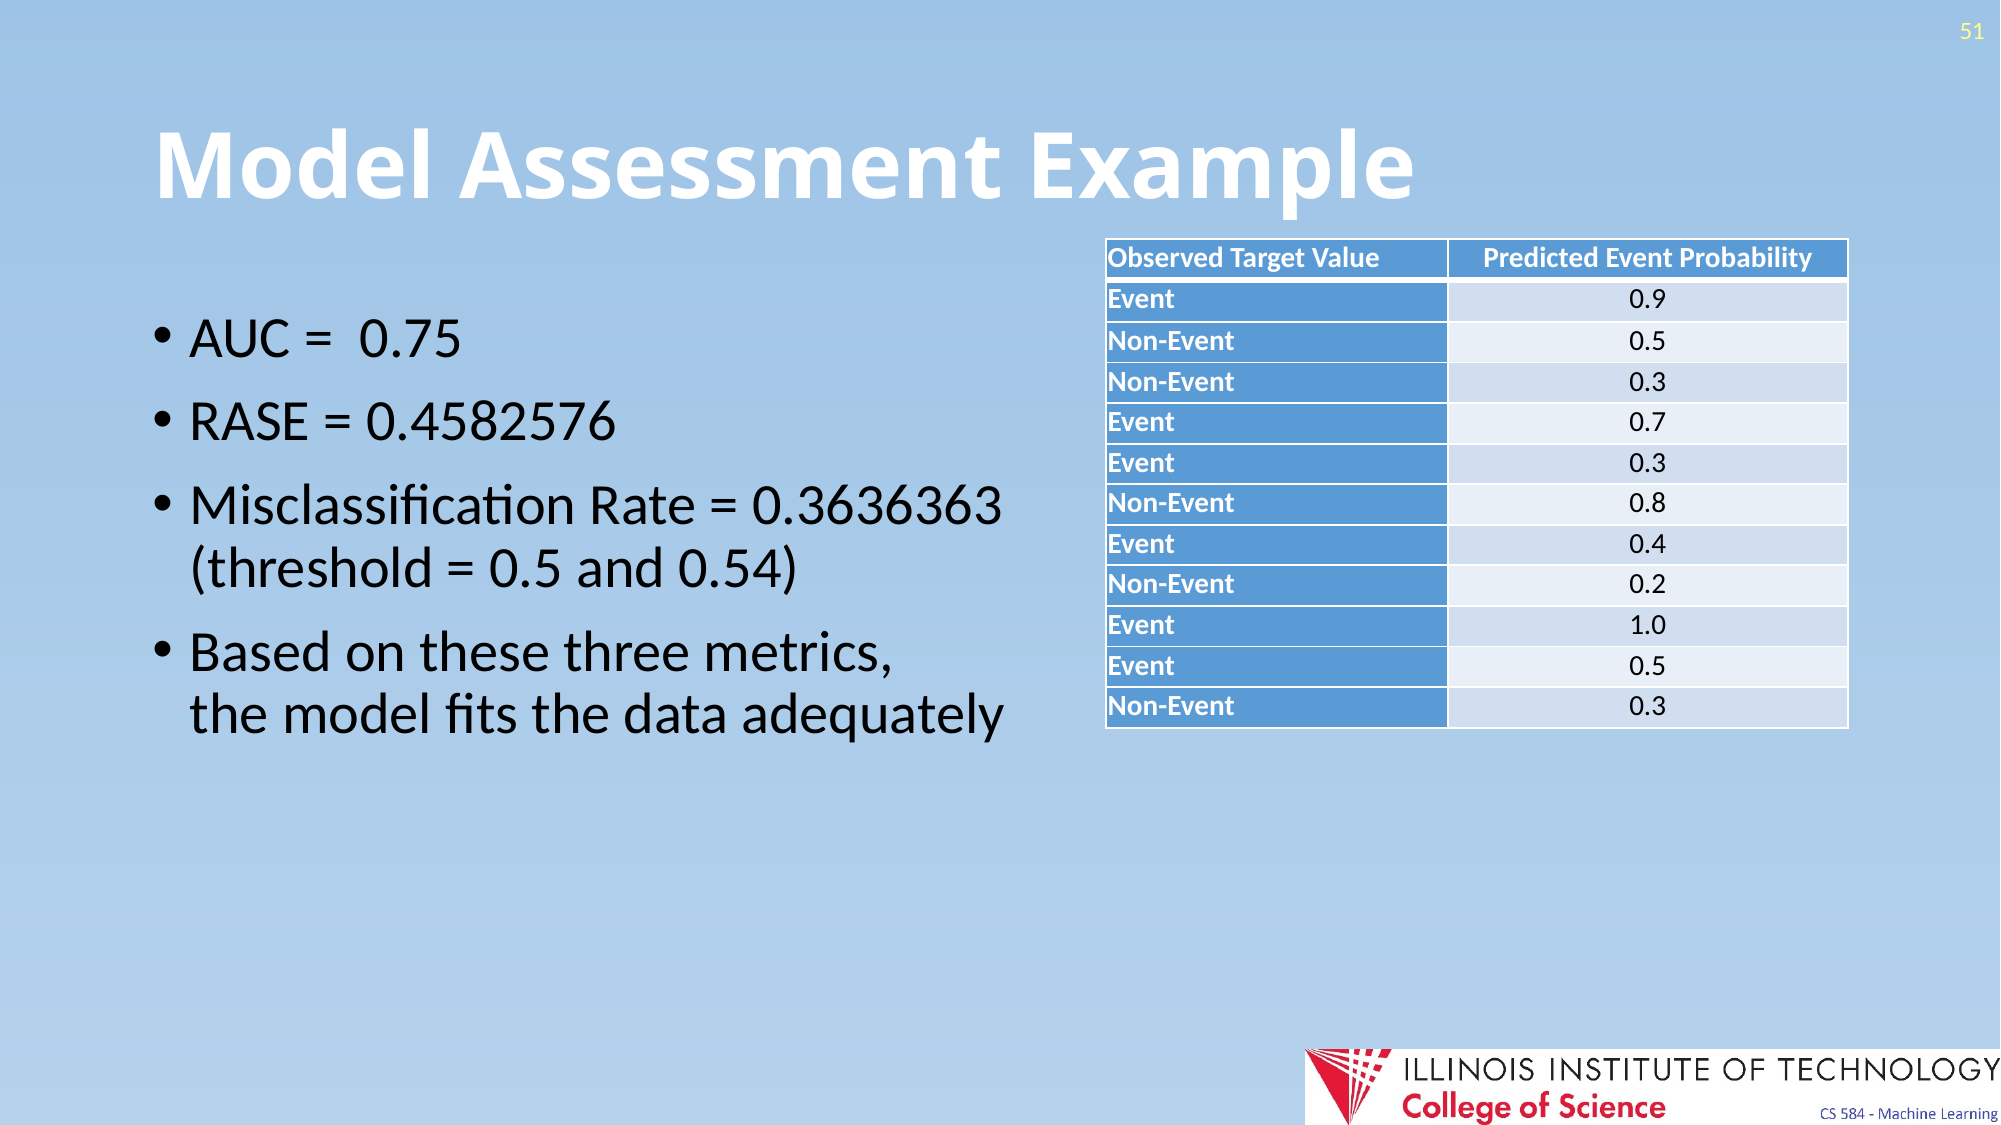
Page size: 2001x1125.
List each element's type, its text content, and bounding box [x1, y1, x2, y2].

table_cell Non-Event [1107, 363, 1447, 402]
table_cell Event [1107, 283, 1447, 321]
table_cell 0.5 [1449, 323, 1847, 362]
table_cell 0.8 [1449, 485, 1847, 524]
table_cell Non-Event [1107, 323, 1447, 362]
table_cell 0.3 [1449, 688, 1847, 727]
table_cell Event [1107, 607, 1447, 646]
table_cell Non-Event [1107, 566, 1447, 605]
table_cell 0.3 [1449, 363, 1847, 402]
table_cell 0.9 [1449, 283, 1847, 321]
table_cell Event [1107, 404, 1447, 443]
table_cell 1.0 [1449, 607, 1847, 646]
table_cell Event [1107, 445, 1447, 483]
table_cell 0.3 [1449, 445, 1847, 483]
picture [1305, 1049, 2000, 1125]
table_cell 0.7 [1449, 404, 1847, 443]
table_cell 0.2 [1449, 566, 1847, 605]
table_header Predicted Event Probability [1449, 240, 1847, 277]
table_cell 0.4 [1449, 526, 1847, 564]
title Model Assessment Example [137, 59, 1863, 278]
table_cell Event [1107, 647, 1447, 686]
slide_number 51 [1550, 0, 2000, 60]
table_cell Event [1107, 526, 1447, 564]
table_cell Non-Event [1107, 688, 1447, 727]
table_header Observed Target Value [1107, 240, 1447, 277]
table_cell 0.5 [1449, 647, 1847, 686]
list AUC = 0.75 RASE = 0.4582576 Misclassification Rate = 0.3636363 (threshold = 0.5 and 0.54) Based on these three metrics, the model fits the data adequately [137, 299, 1863, 1014]
table_cell Non-Event [1107, 485, 1447, 524]
